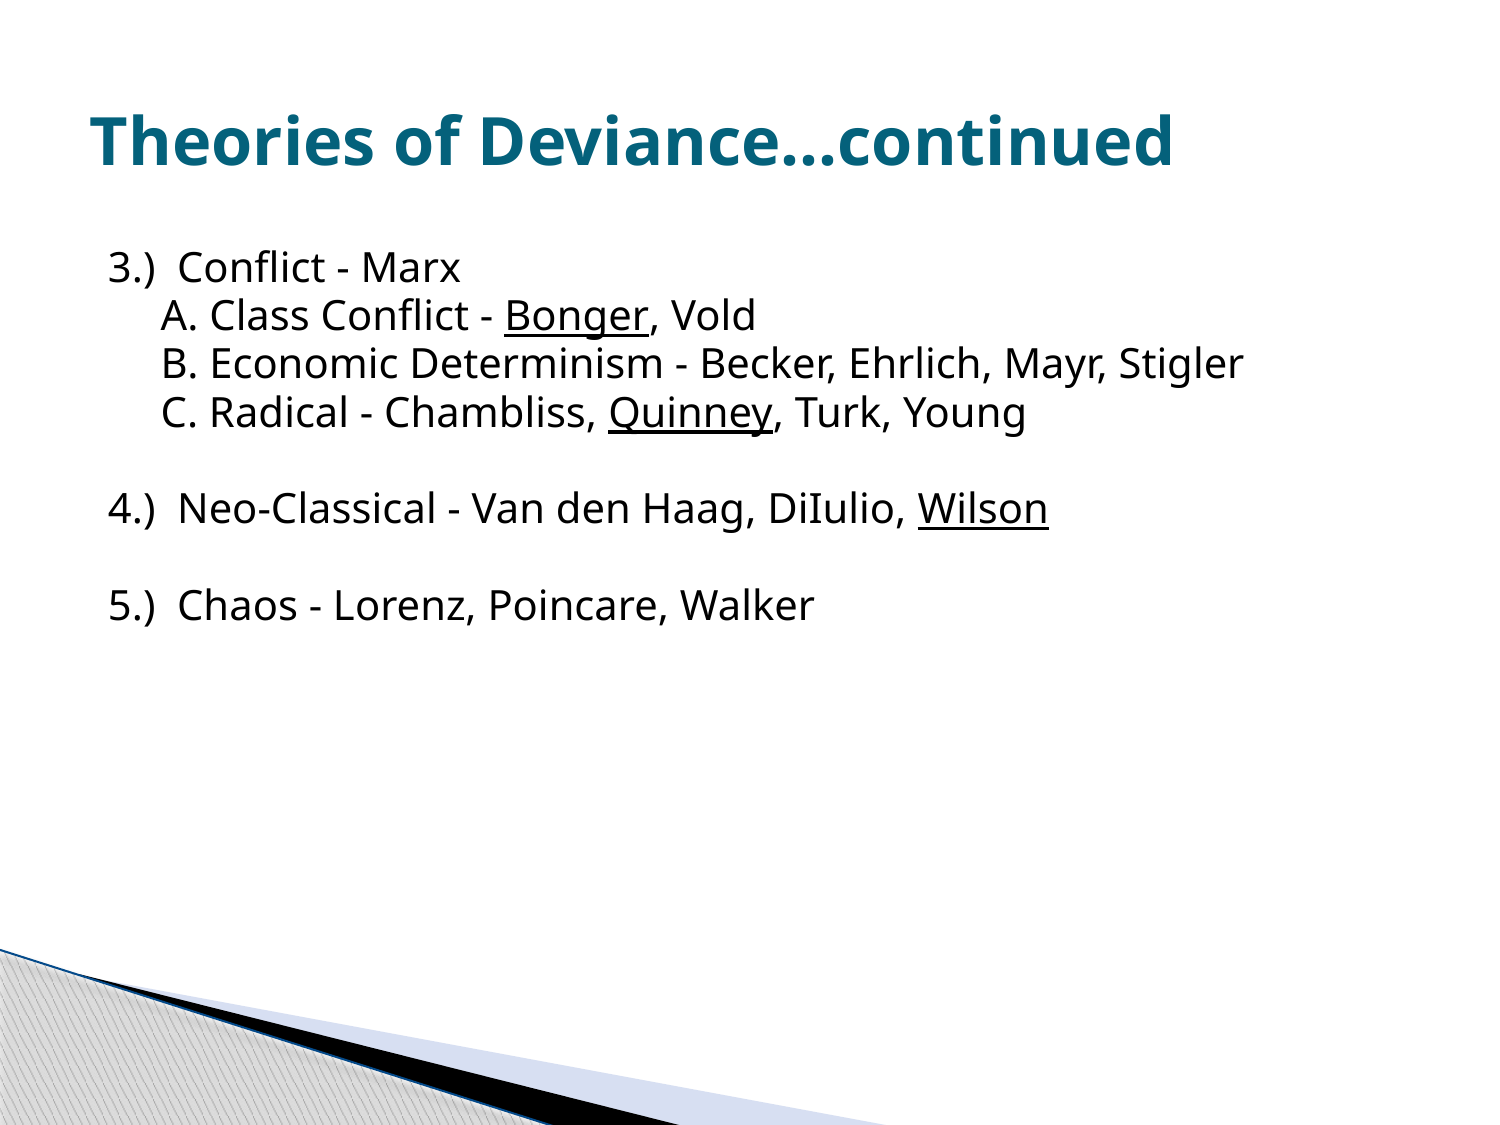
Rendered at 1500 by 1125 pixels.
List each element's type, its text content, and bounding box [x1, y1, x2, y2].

list 3.) Conflict ‑ Marx A. Class Conflict ‑ Bonger, Vold B. Economic Determinism ‑ Becker, Ehrlich, Mayr, Stigler C. Radical ‑ Chambliss, Quinney, Turk, Young 4.) Neo‑Classical ‑ Van den Haag, DiIulio, Wilson 5.) Chaos - Lorenz, Poincare, Walker [75, 242, 1425, 986]
title Theories of Deviance…continued [75, 45, 1425, 233]
